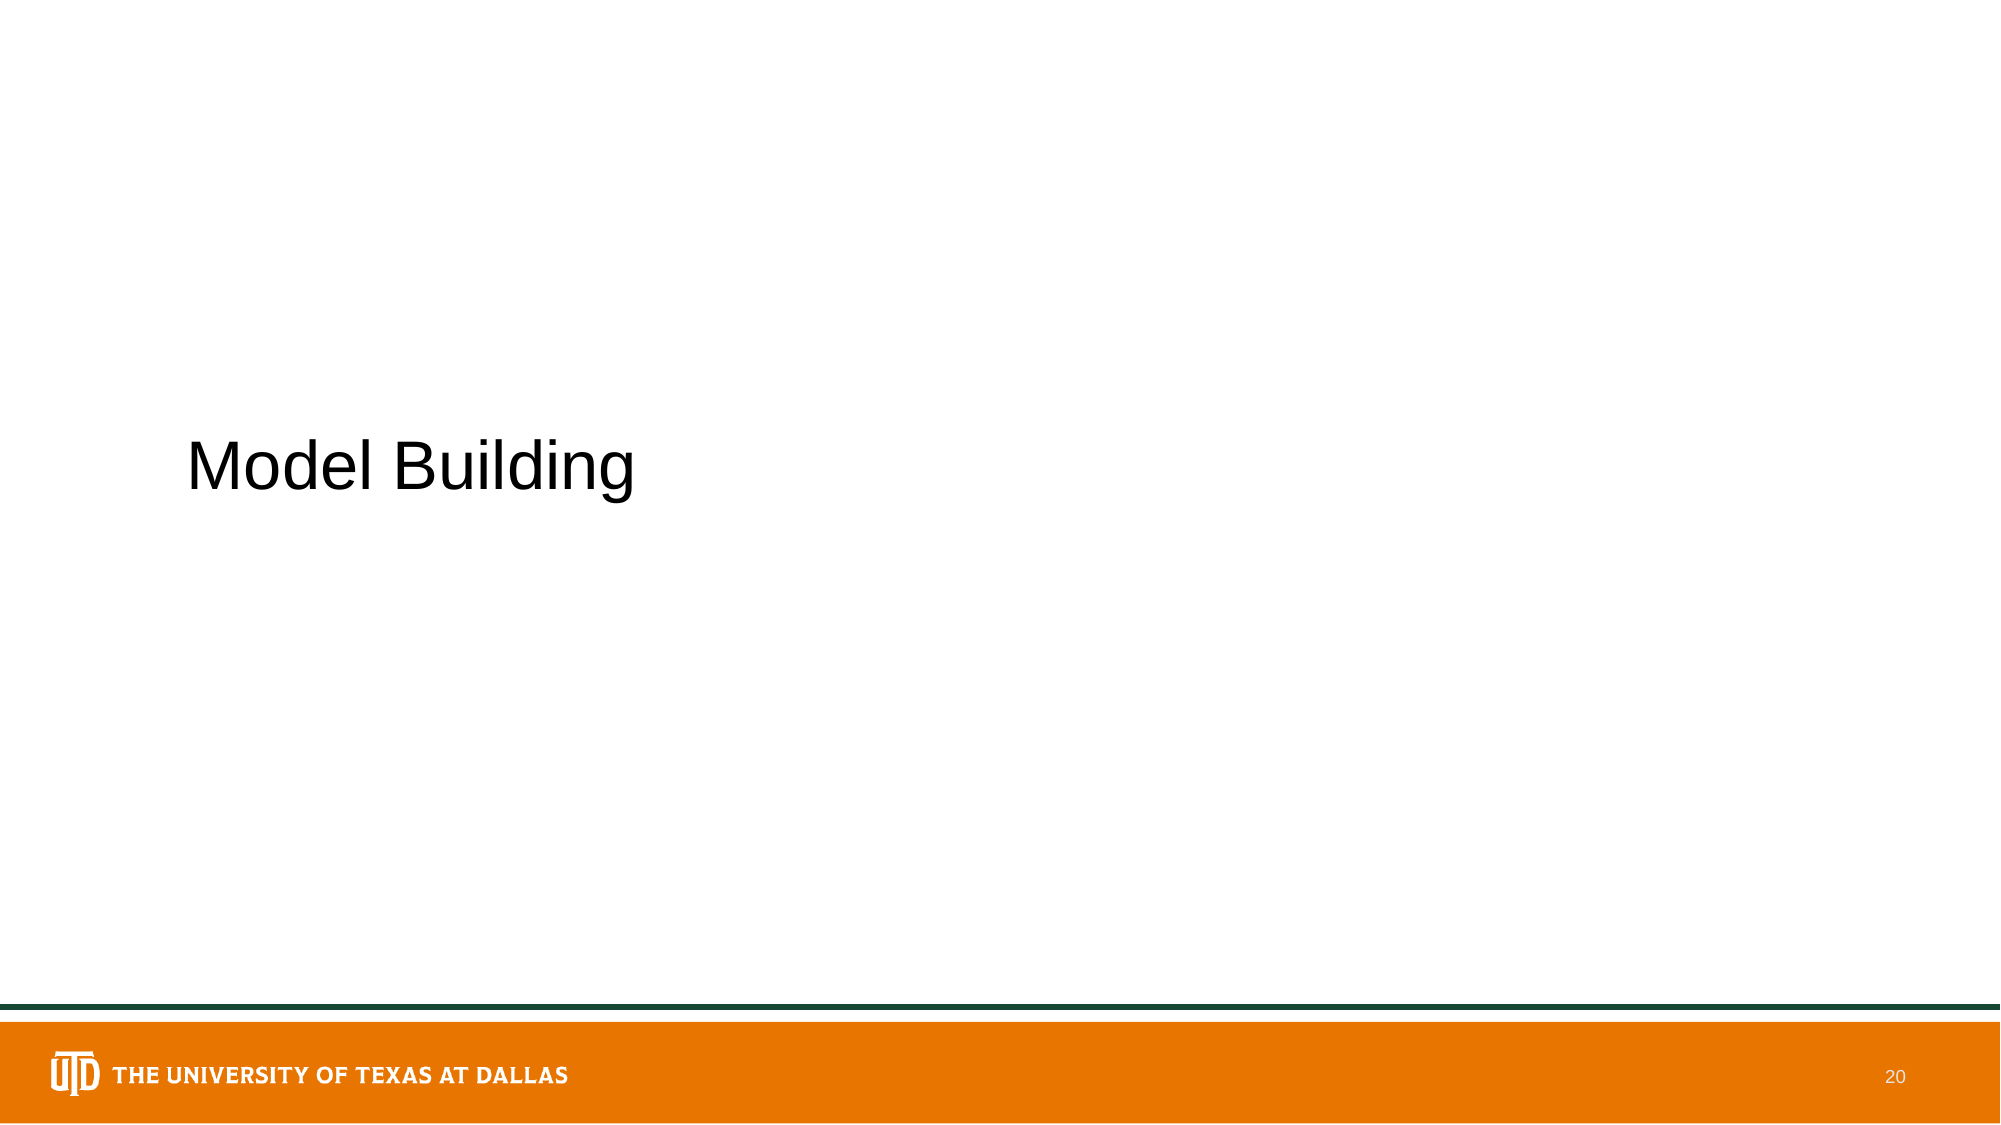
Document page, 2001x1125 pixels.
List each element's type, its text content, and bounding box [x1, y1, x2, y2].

title Model Building [171, 372, 1897, 563]
slide_number 20 [1862, 1060, 1922, 1092]
picture [24, 1021, 588, 1121]
